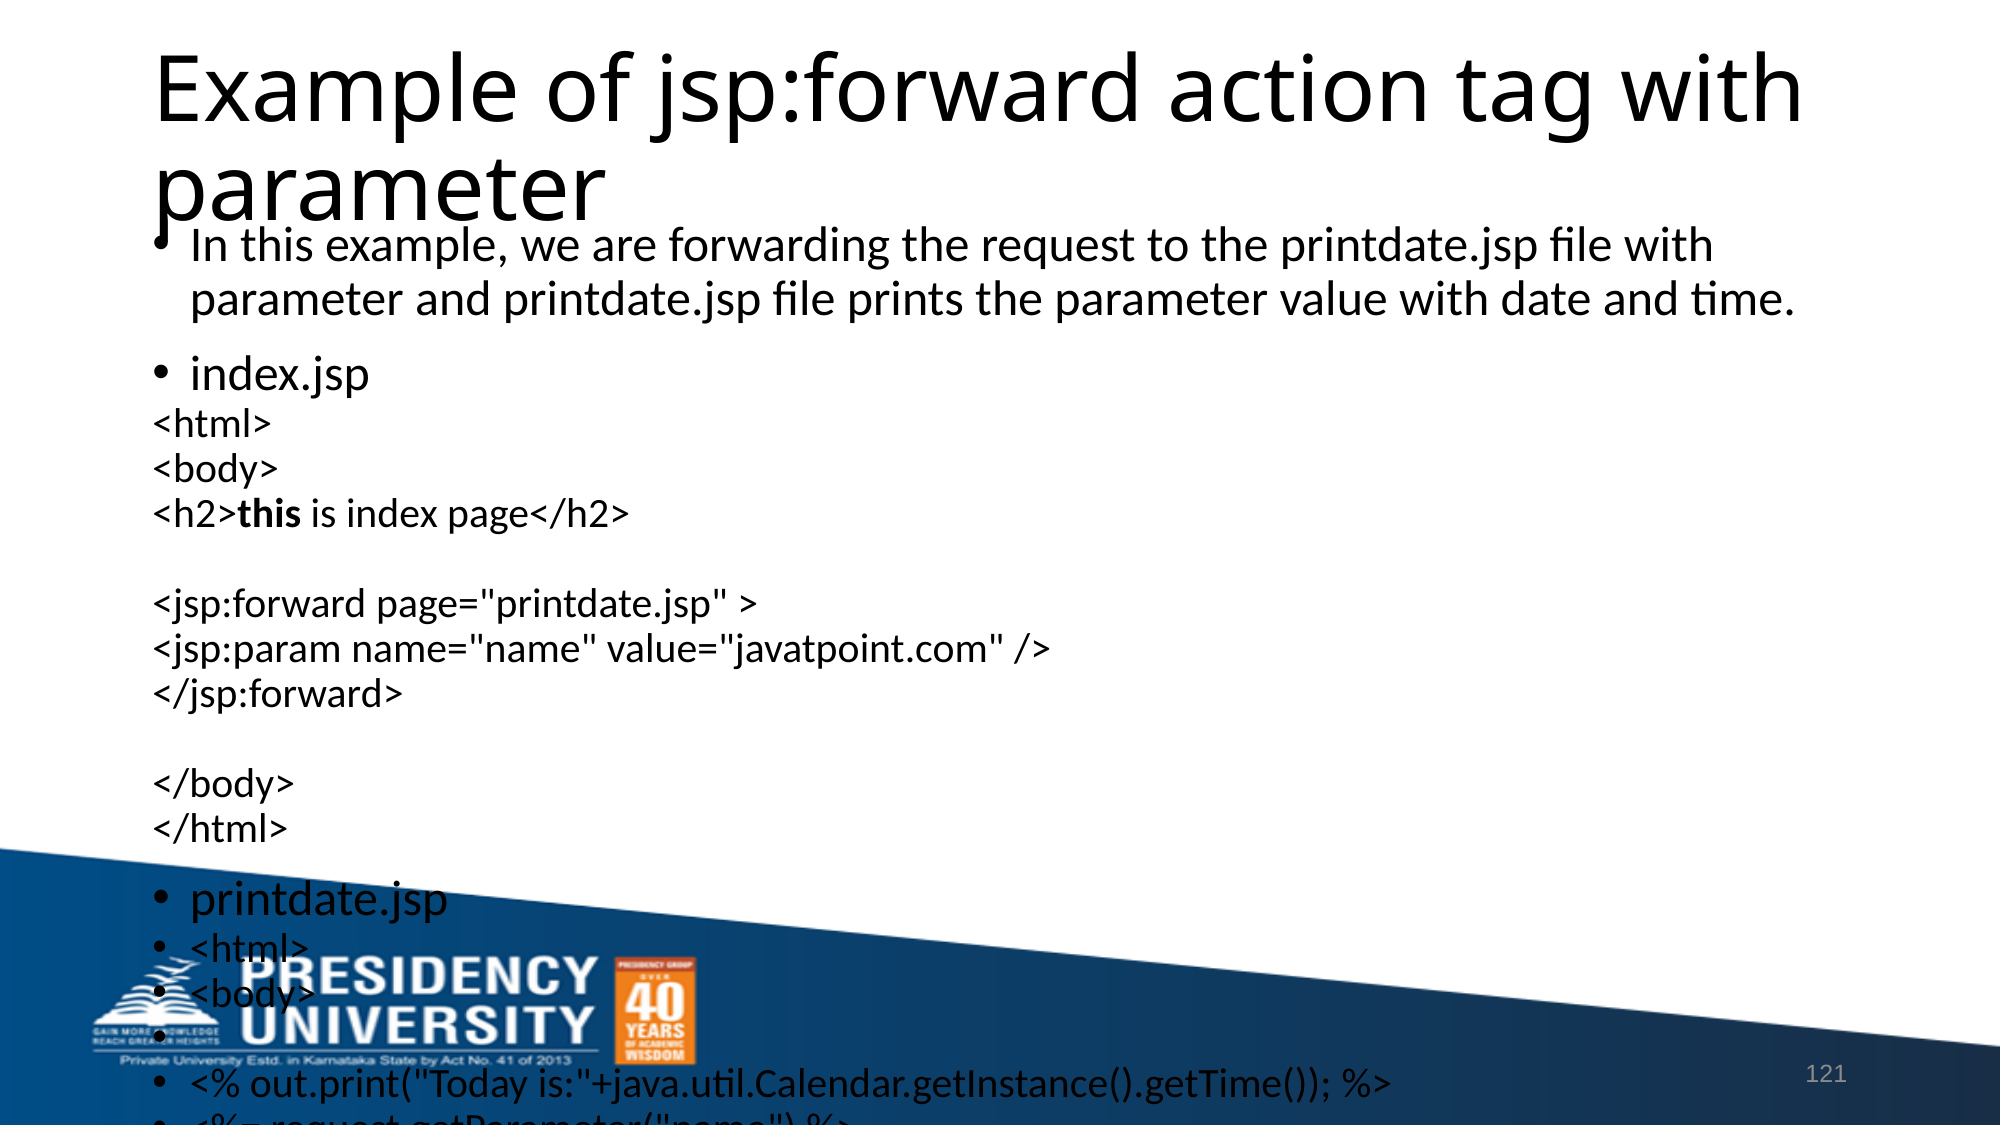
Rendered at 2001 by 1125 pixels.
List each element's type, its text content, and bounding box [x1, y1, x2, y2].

slide_number 121 [1412, 1042, 1863, 1103]
list In this example, we are forwarding the request to the printdate.jsp file with parameter and printdate.jsp file prints the parameter value with date and time. index.jsp <html> <body> <h2>this is index page</h2> <jsp:forward page="printdate.jsp" > <jsp:param name="name" value="javatpoint.com" /> </jsp:forward> </body> </html> printdate.jsp <html> <body> <% out.print("Today is:"+java.util.Calendar.getInstance().getTime()); %> <%= request.getParameter("name") %> </body> </html> [137, 210, 1863, 1014]
title Example of jsp:forward action tag with parameter [137, 59, 1863, 210]
picture [0, 845, 2000, 1125]
